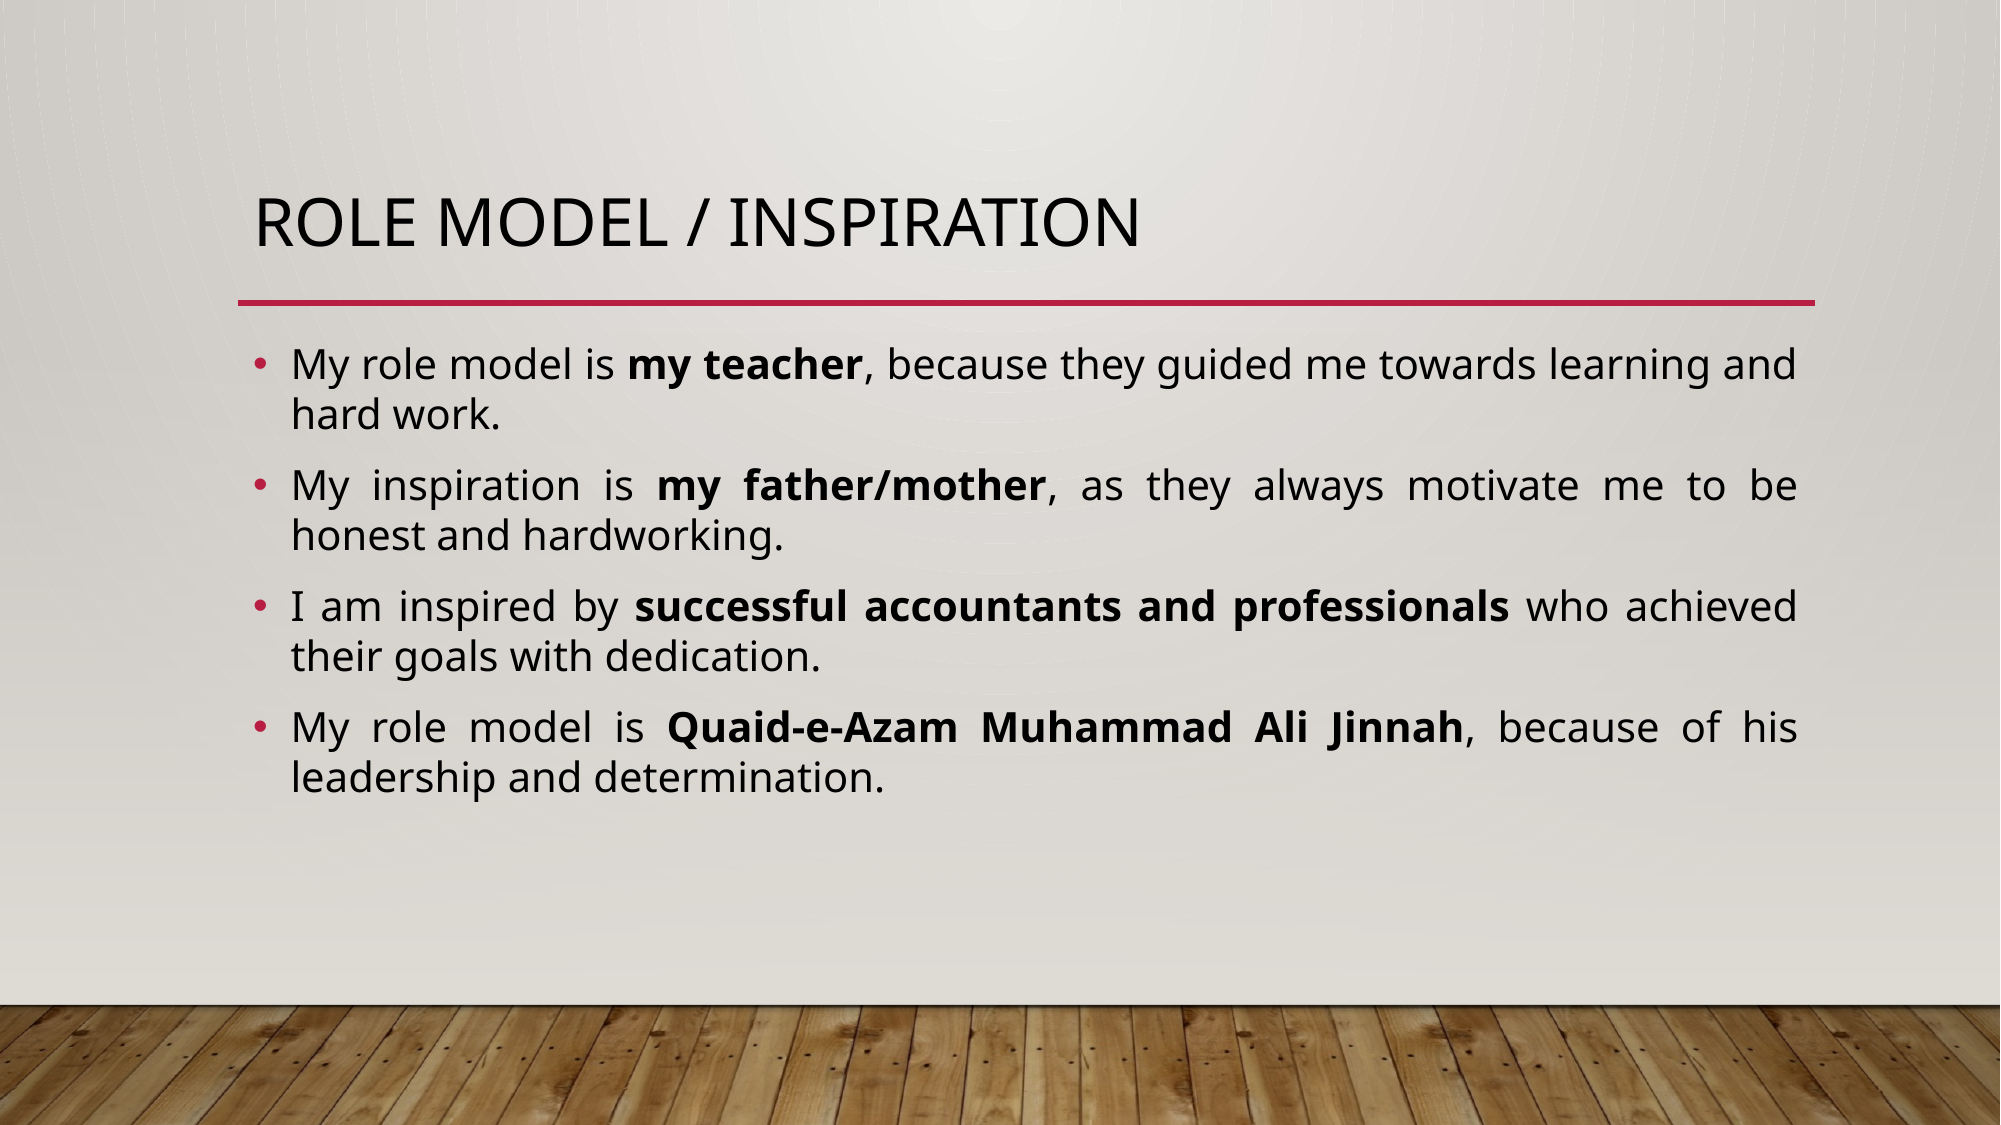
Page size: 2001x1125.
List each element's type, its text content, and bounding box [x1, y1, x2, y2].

picture [0, 1005, 2000, 1125]
list My role model is my teacher, because they guided me towards learning and hard work. My inspiration is my father/mother, as they always motivate me to be honest and hardworking. I am inspired by successful accountants and professionals who achieved their goals with dedication. My role model is Quaid-e-Azam Muhammad Ali Jinnah, because of his leadership and determination. [238, 330, 1814, 897]
title Role model / inspiration [238, 131, 1814, 305]
